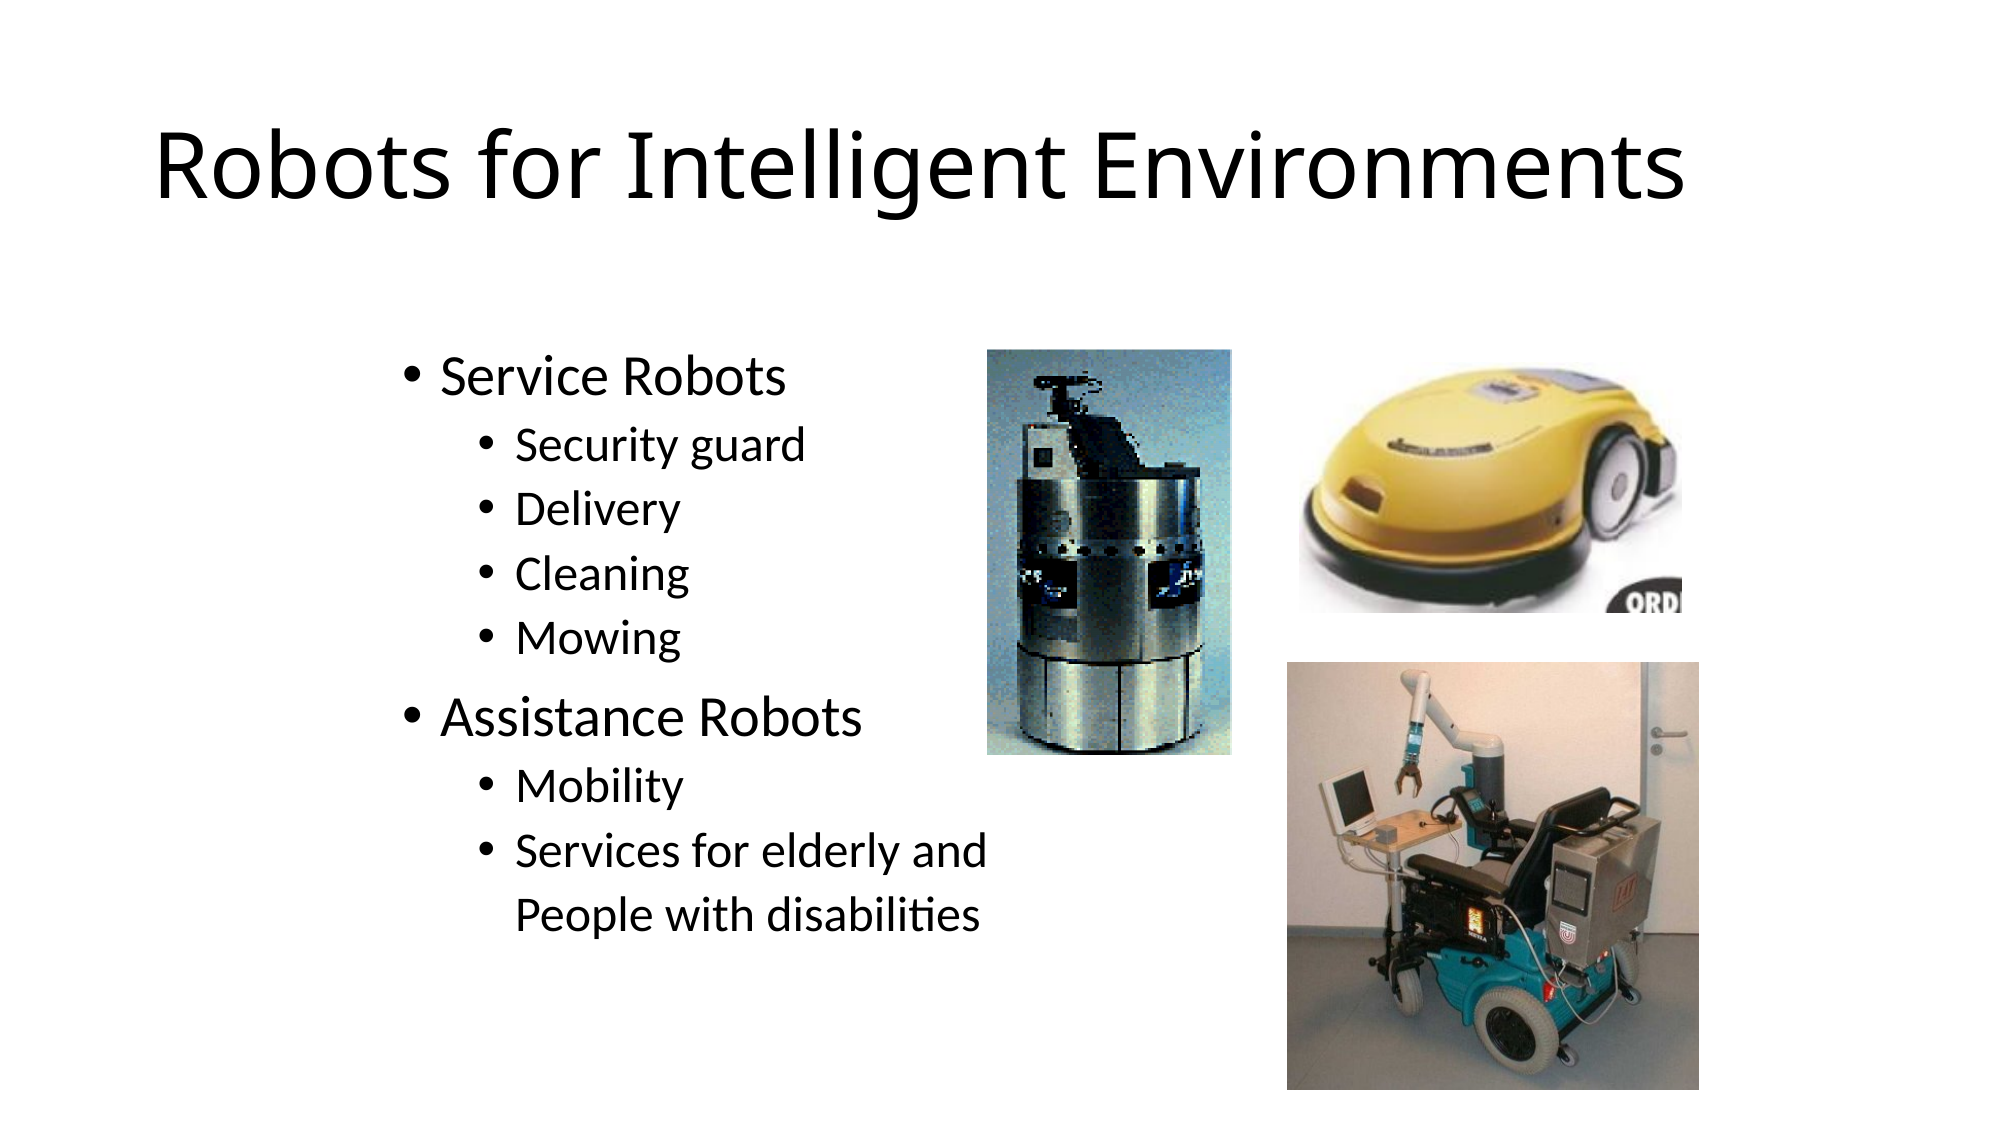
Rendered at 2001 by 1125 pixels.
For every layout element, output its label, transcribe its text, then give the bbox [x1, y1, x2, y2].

picture [987, 349, 1232, 755]
list Service Robots Security guard Delivery Cleaning Mowing Assistance Robots Mobility Services for elderly and People with disabilities [387, 337, 1725, 1113]
picture [1287, 662, 1699, 1090]
title Robots for Intelligent Environments [137, 59, 1863, 278]
picture [1299, 362, 1682, 613]
